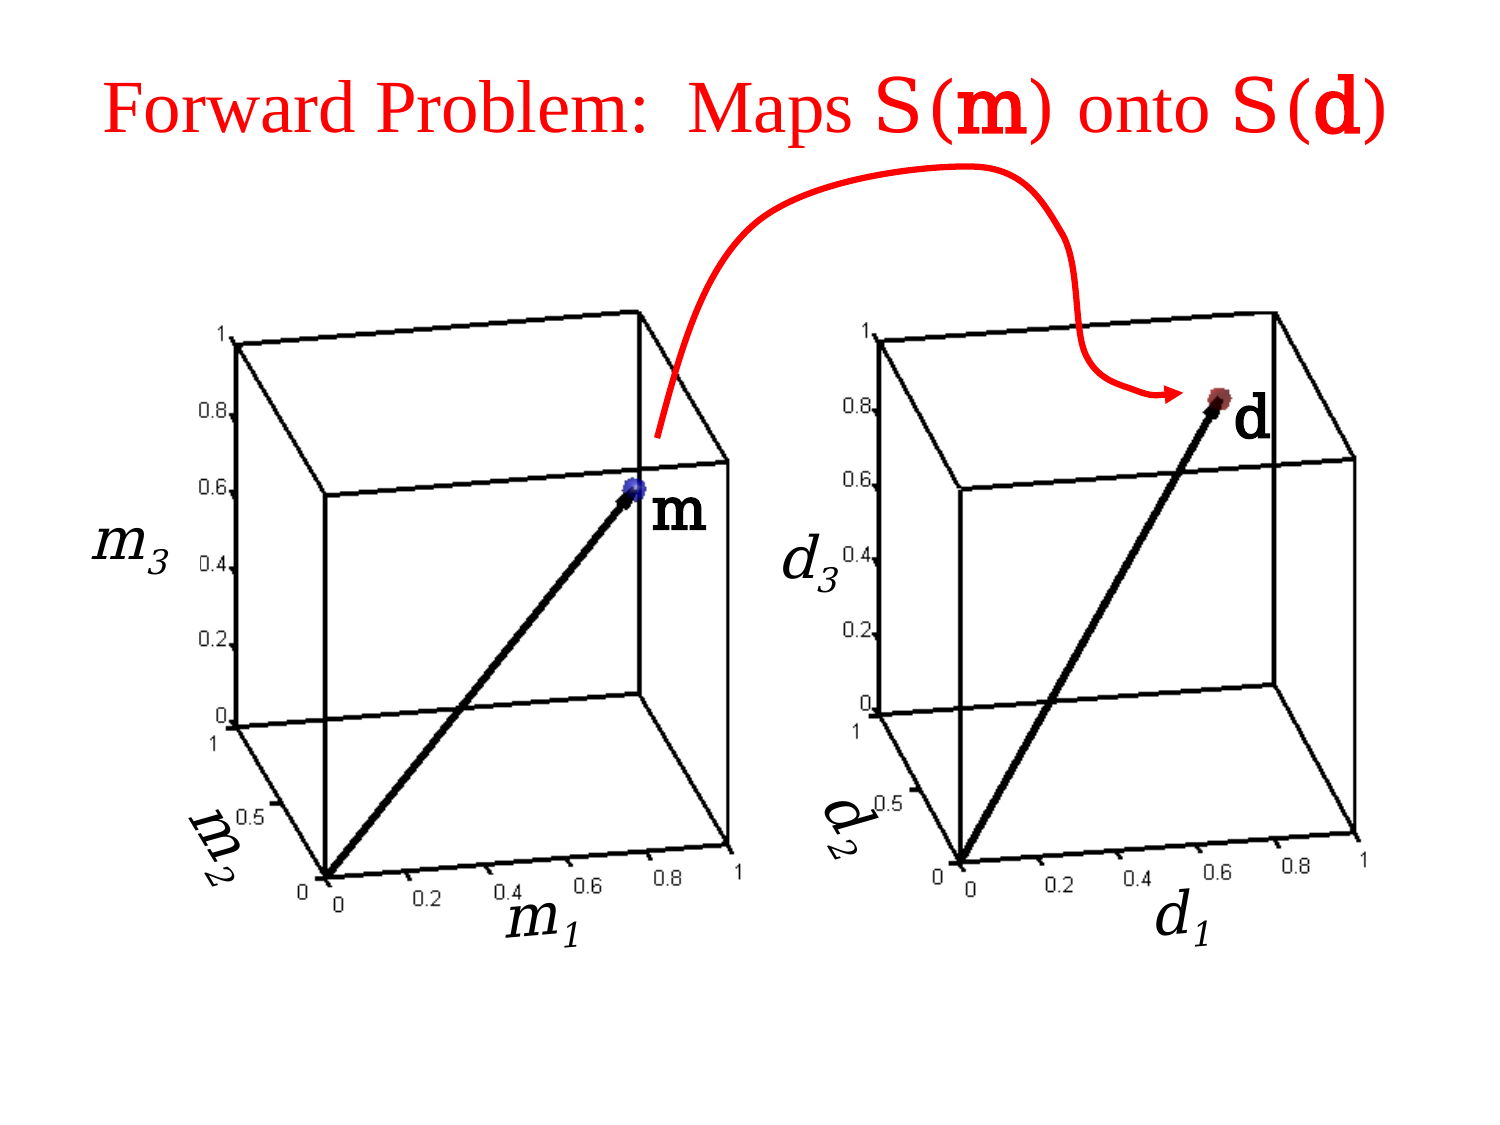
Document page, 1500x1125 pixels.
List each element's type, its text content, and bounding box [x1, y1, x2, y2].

text_box Forward Problem: Maps S(m) onto S(d) [87, 49, 1425, 155]
text_box [714, 165, 1075, 273]
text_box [74, 274, 1413, 963]
